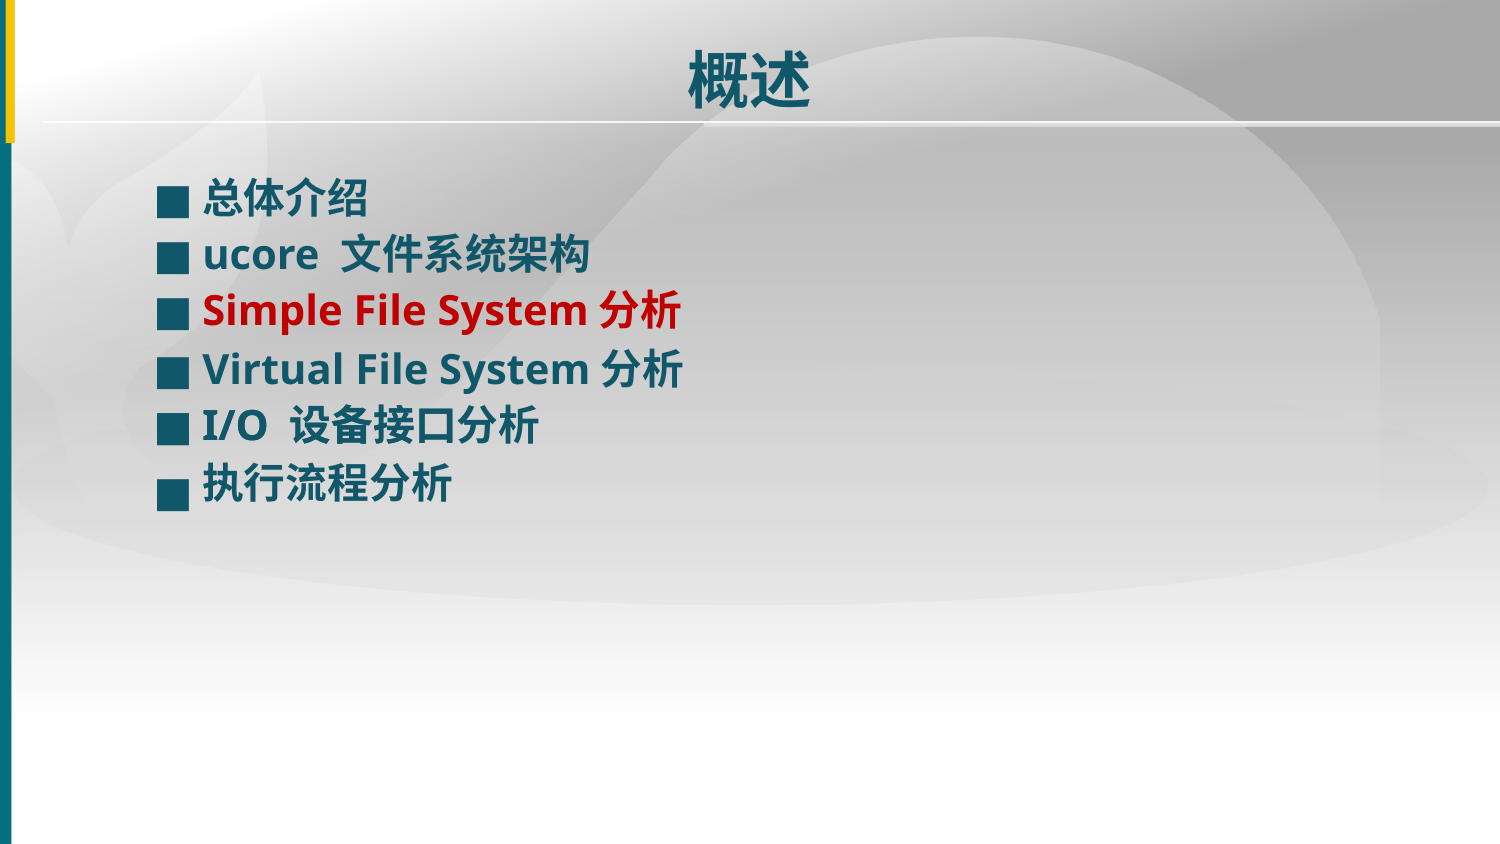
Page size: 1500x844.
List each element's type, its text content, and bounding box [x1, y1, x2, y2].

text_box ■ [138, 335, 210, 391]
text_box ■ [138, 164, 210, 220]
text_box 概述 [74, 33, 1425, 118]
text_box 执行流程分析 [187, 449, 774, 521]
text_box ■ [138, 457, 210, 522]
text_box 总体介绍 [210, 164, 446, 220]
text_box ucore 文件系统架构 [210, 220, 727, 276]
text_box ■ [138, 276, 210, 335]
text_box Simple File System分析 [210, 276, 833, 347]
text_box I/O 设备接口分析 [210, 391, 774, 449]
text_box ■ [138, 220, 210, 276]
text_box Virtual File System分析 [210, 335, 727, 391]
picture [0, 0, 1500, 844]
text_box ■ [138, 391, 210, 457]
